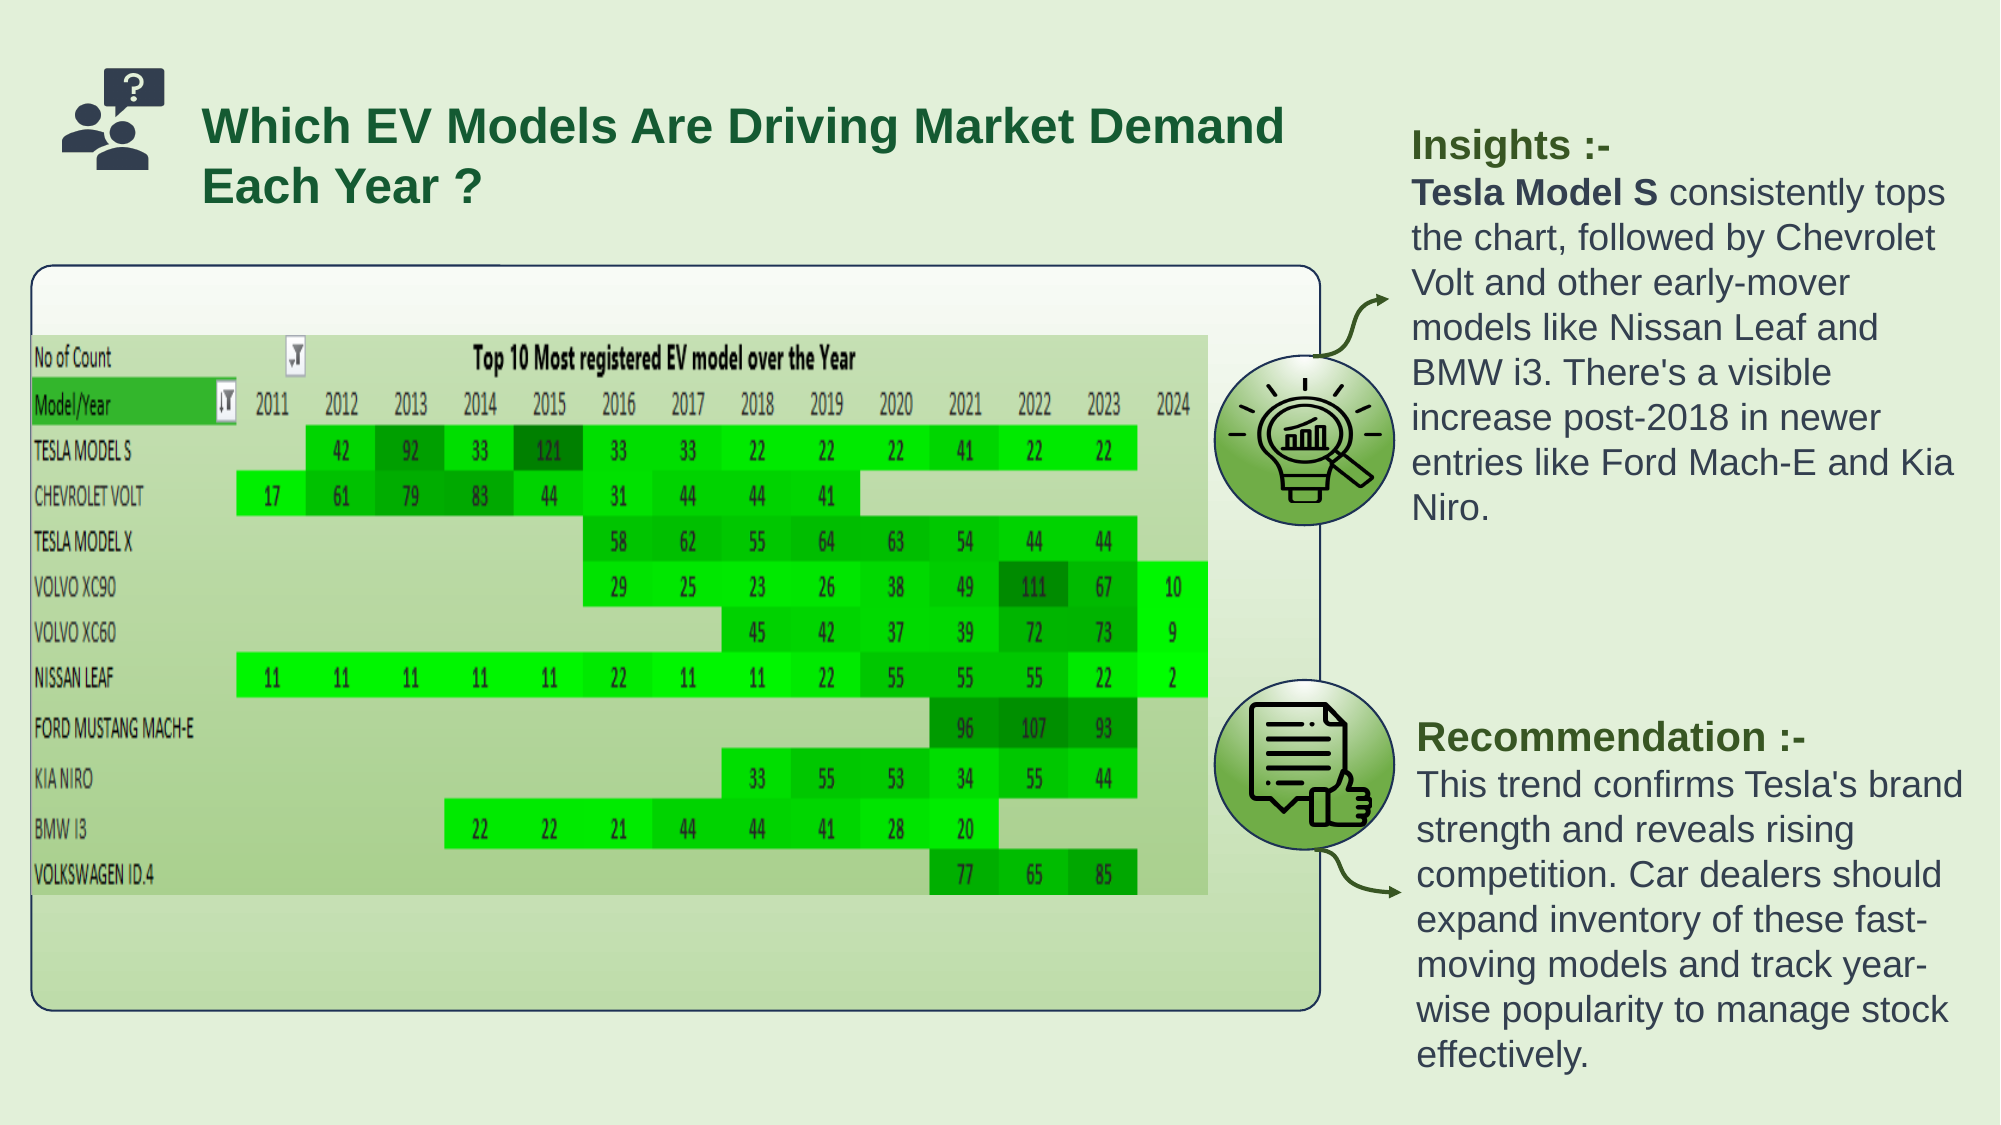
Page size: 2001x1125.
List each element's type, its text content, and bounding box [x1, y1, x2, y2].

text_box Which EV Models Are Driving Market Demand Each Year ? [186, 85, 1385, 221]
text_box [1214, 679, 1395, 850]
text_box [1214, 355, 1395, 526]
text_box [1312, 298, 1390, 357]
picture [44, 58, 182, 180]
text_box [30, 264, 1322, 1012]
text_box Insights :- Tesla Model S consistently tops the chart, followed by Chevrolet Volt and other early-mover models like Nissan Leaf and BMW i3. There's a visible increase post-2018 in newer entries like Ford Mach-E and Kia Niro. [1396, 110, 1992, 536]
text_box Recommendation :- This trend confirms Tesla's brand strength and reveals rising competition. Car dealers should expand inventory of these fast-moving models and track year-wise popularity to manage stock effectively. [1401, 702, 1997, 1083]
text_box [1314, 849, 1402, 895]
picture [31, 335, 1208, 895]
